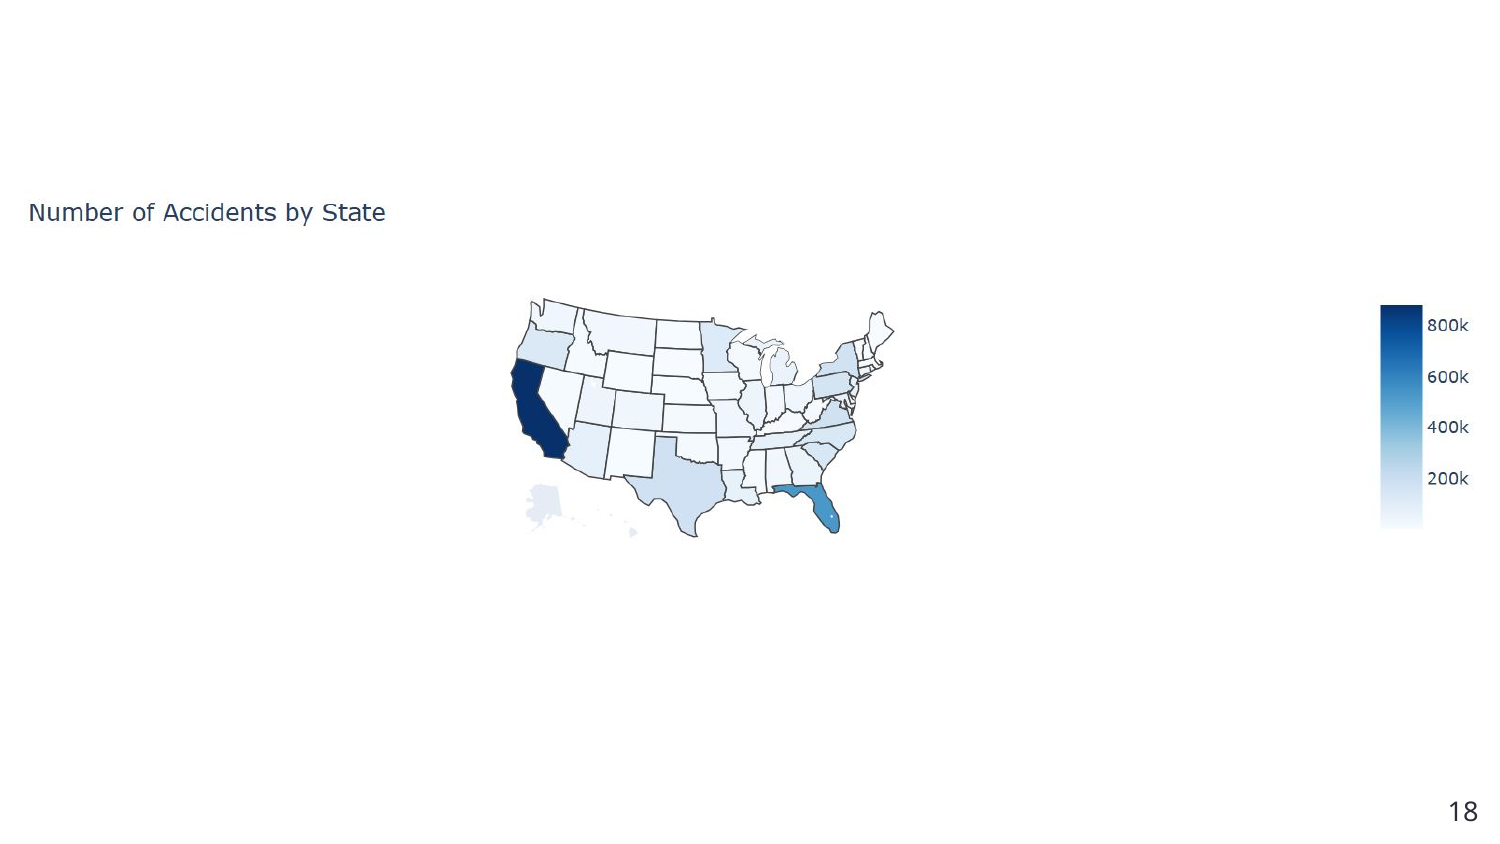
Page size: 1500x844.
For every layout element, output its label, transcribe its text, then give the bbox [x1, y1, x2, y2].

slide_number ‹#› [1403, 779, 1494, 844]
picture [24, 189, 1476, 570]
